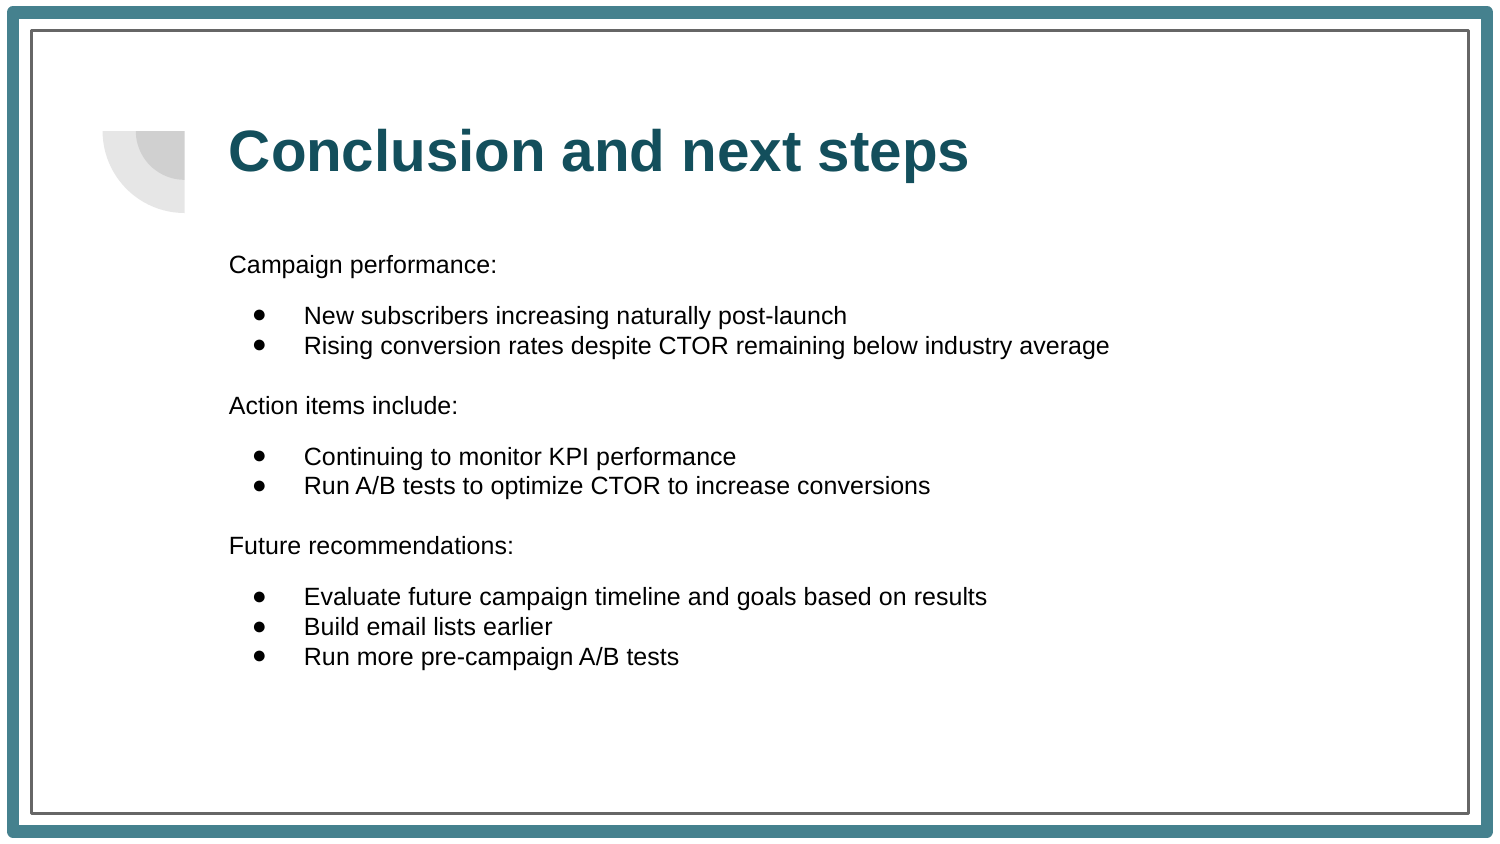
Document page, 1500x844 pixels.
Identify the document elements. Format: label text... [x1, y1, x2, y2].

list Campaign performance: New subscribers increasing naturally post-launch Rising conversion rates despite CTOR remaining below industry average Action items include: Continuing to monitor KPI performance Run A/B tests to optimize CTOR to increase conversions Future recommendations: Evaluate future campaign timeline and goals based on results Build email lists earlier Run more pre-campaign A/B tests [213, 233, 1368, 744]
title Conclusion and next steps [213, 98, 1368, 233]
text_box [12, 12, 1488, 832]
text_box [31, 30, 1469, 814]
